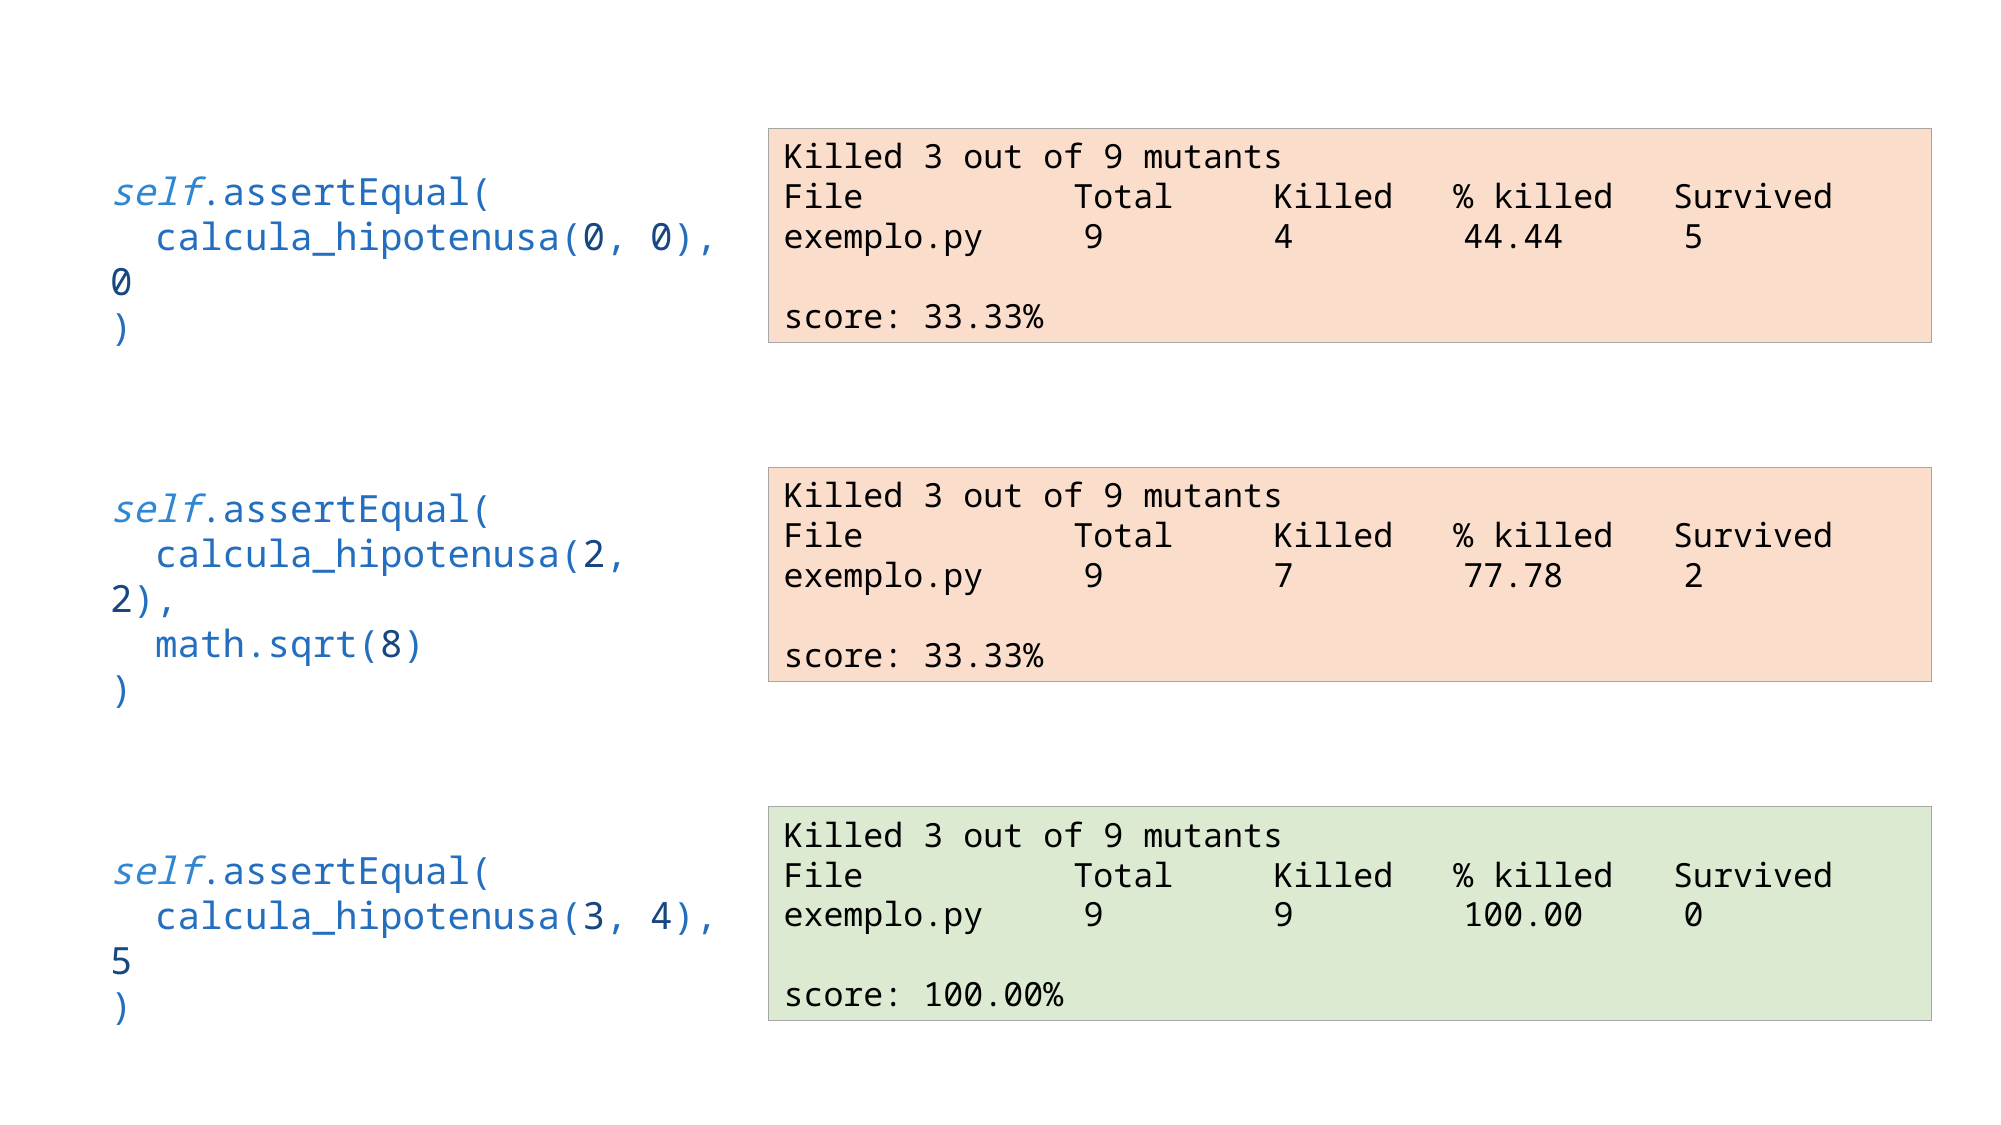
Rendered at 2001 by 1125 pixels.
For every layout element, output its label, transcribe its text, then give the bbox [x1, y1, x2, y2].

text_box Killed 3 out of 9 mutants File Total Killed % killed Survived exemplo.py 9 4 44.44 5 score: 33.33% [768, 128, 1932, 343]
text_box Killed 3 out of 9 mutants File Total Killed % killed Survived exemplo.py 9 7 77.78 2 score: 33.33% [768, 467, 1932, 682]
text_box Killed 3 out of 9 mutants File Total Killed % killed Survived exemplo.py 9 9 100.00 0 score: 100.00% [768, 806, 1932, 1021]
text_box self.assertEqual( calcula_hipotenusa(2, 2), math.sqrt(8) ) [95, 477, 697, 718]
text_box self.assertEqual( calcula_hipotenusa(0, 0), 0 ) [95, 160, 769, 356]
text_box self.assertEqual( calcula_hipotenusa(3, 4), 5 ) [95, 839, 769, 1034]
